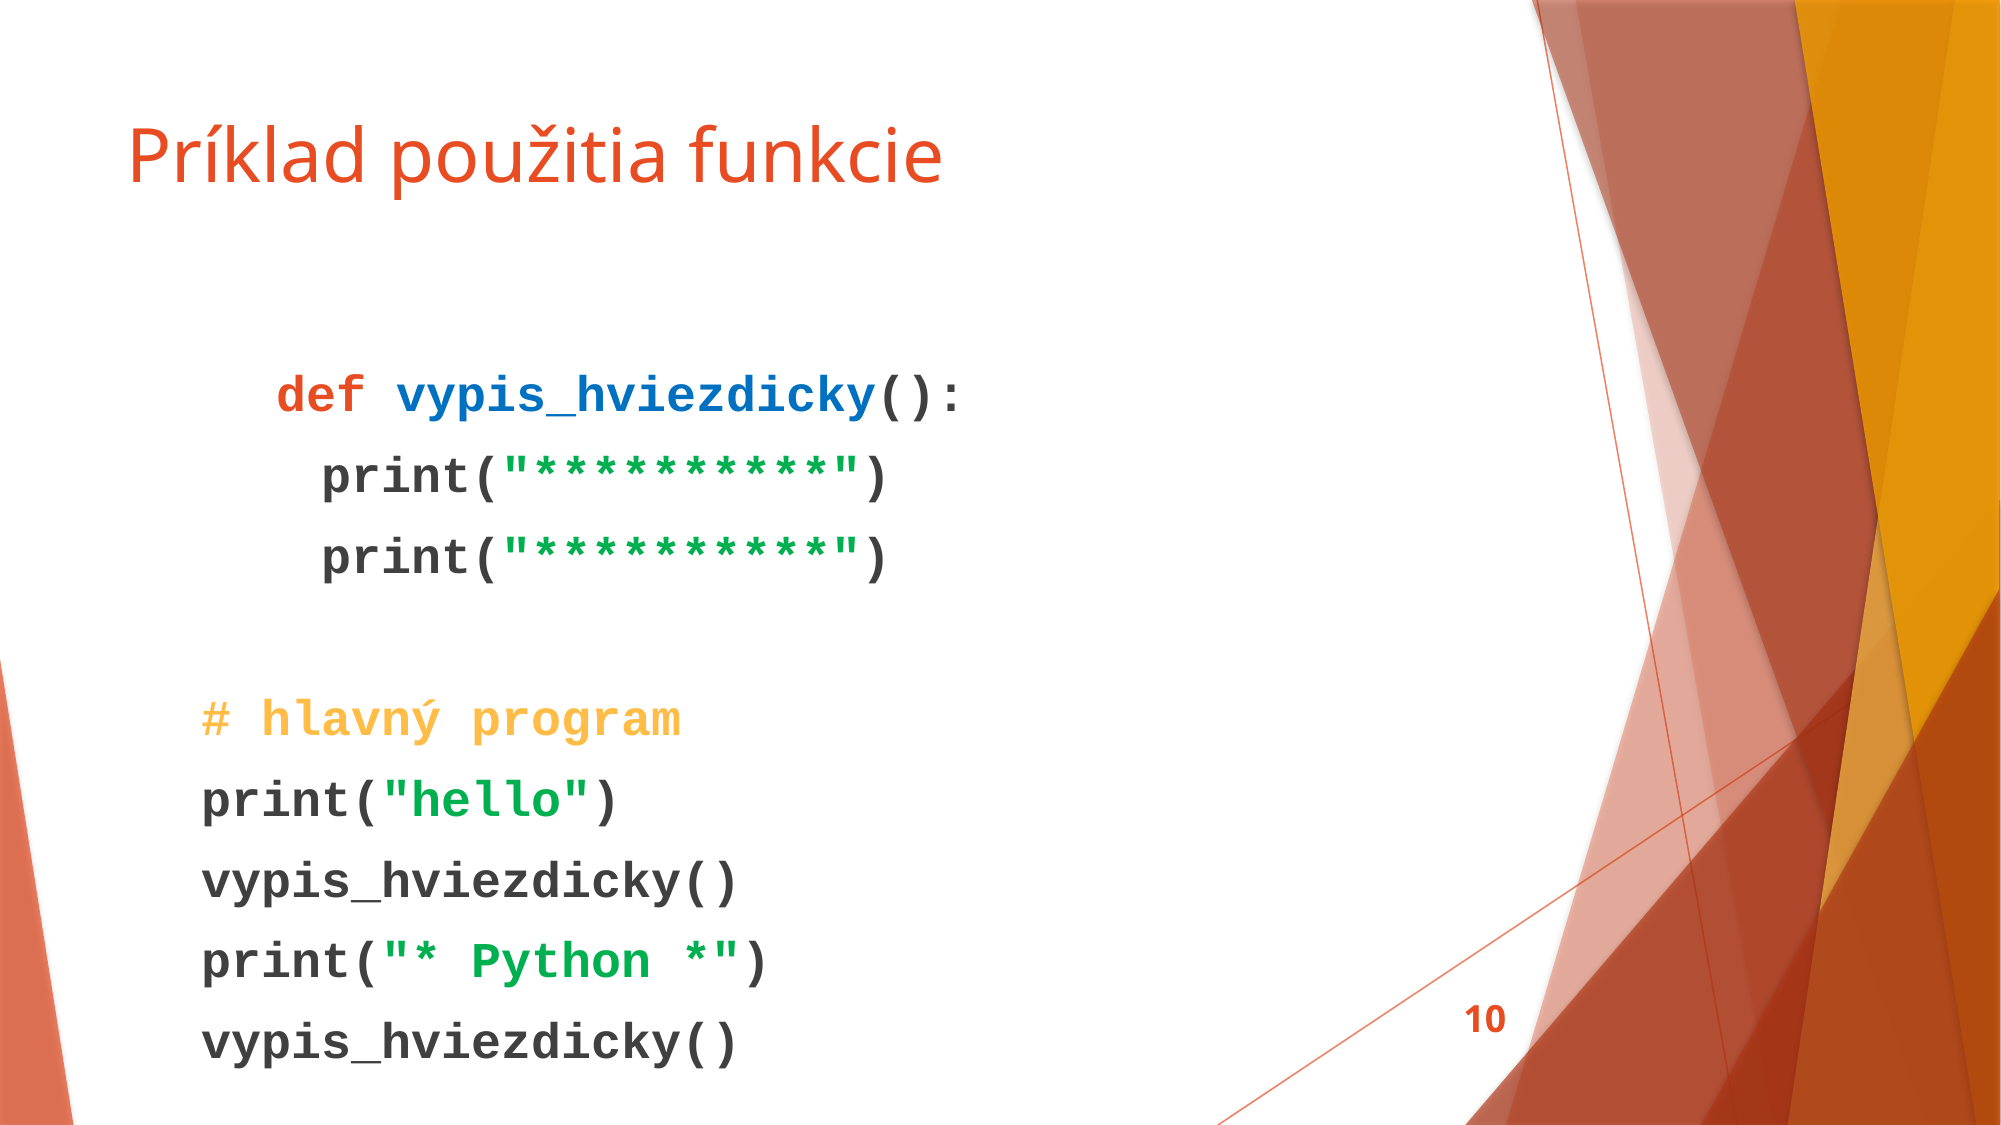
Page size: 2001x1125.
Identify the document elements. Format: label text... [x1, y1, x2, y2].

list def vypis_hviezdicky(): print("**********") print("**********") # hlavný program print("hello") vypis_hviezdicky() print("* Python *") vypis_hviezdicky() [111, 354, 1522, 1078]
title Príklad použitia funkcie [111, 99, 1522, 317]
